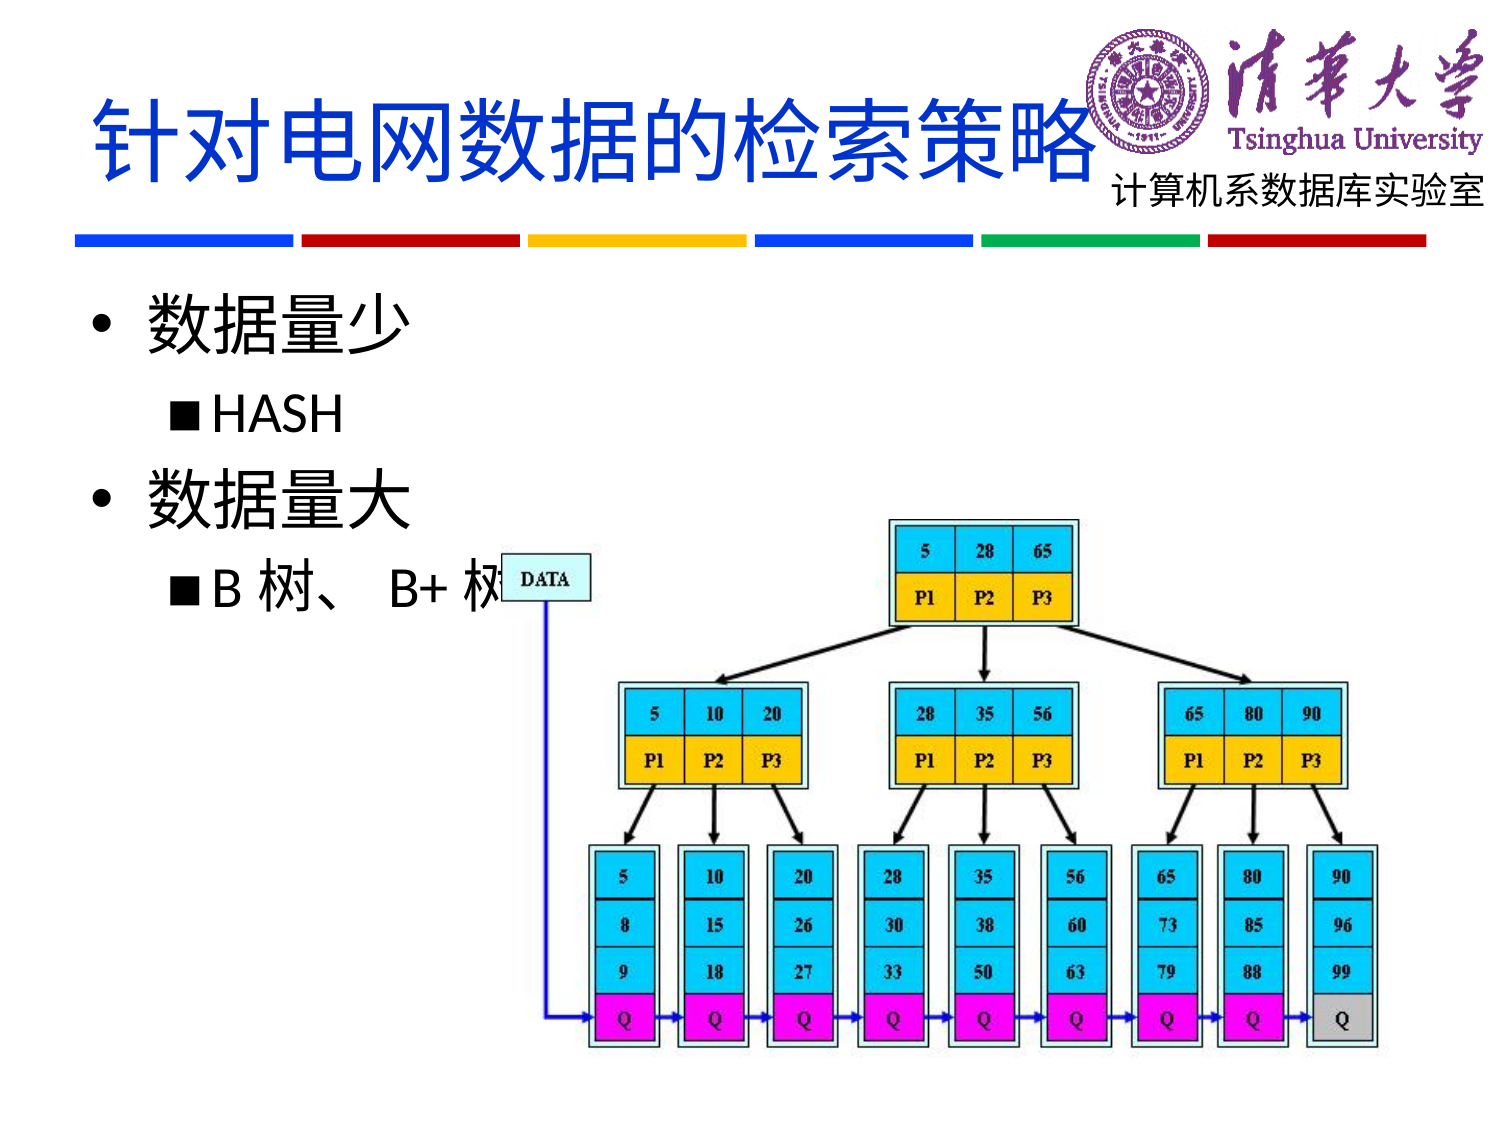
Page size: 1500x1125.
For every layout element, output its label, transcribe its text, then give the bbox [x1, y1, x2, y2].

picture [1086, 29, 1483, 155]
picture [501, 519, 1392, 1059]
title 针对电网数据的检索策略 [75, 45, 1425, 233]
list 数据量少 HASH 数据量大 B树、B+树 [75, 275, 1425, 1005]
